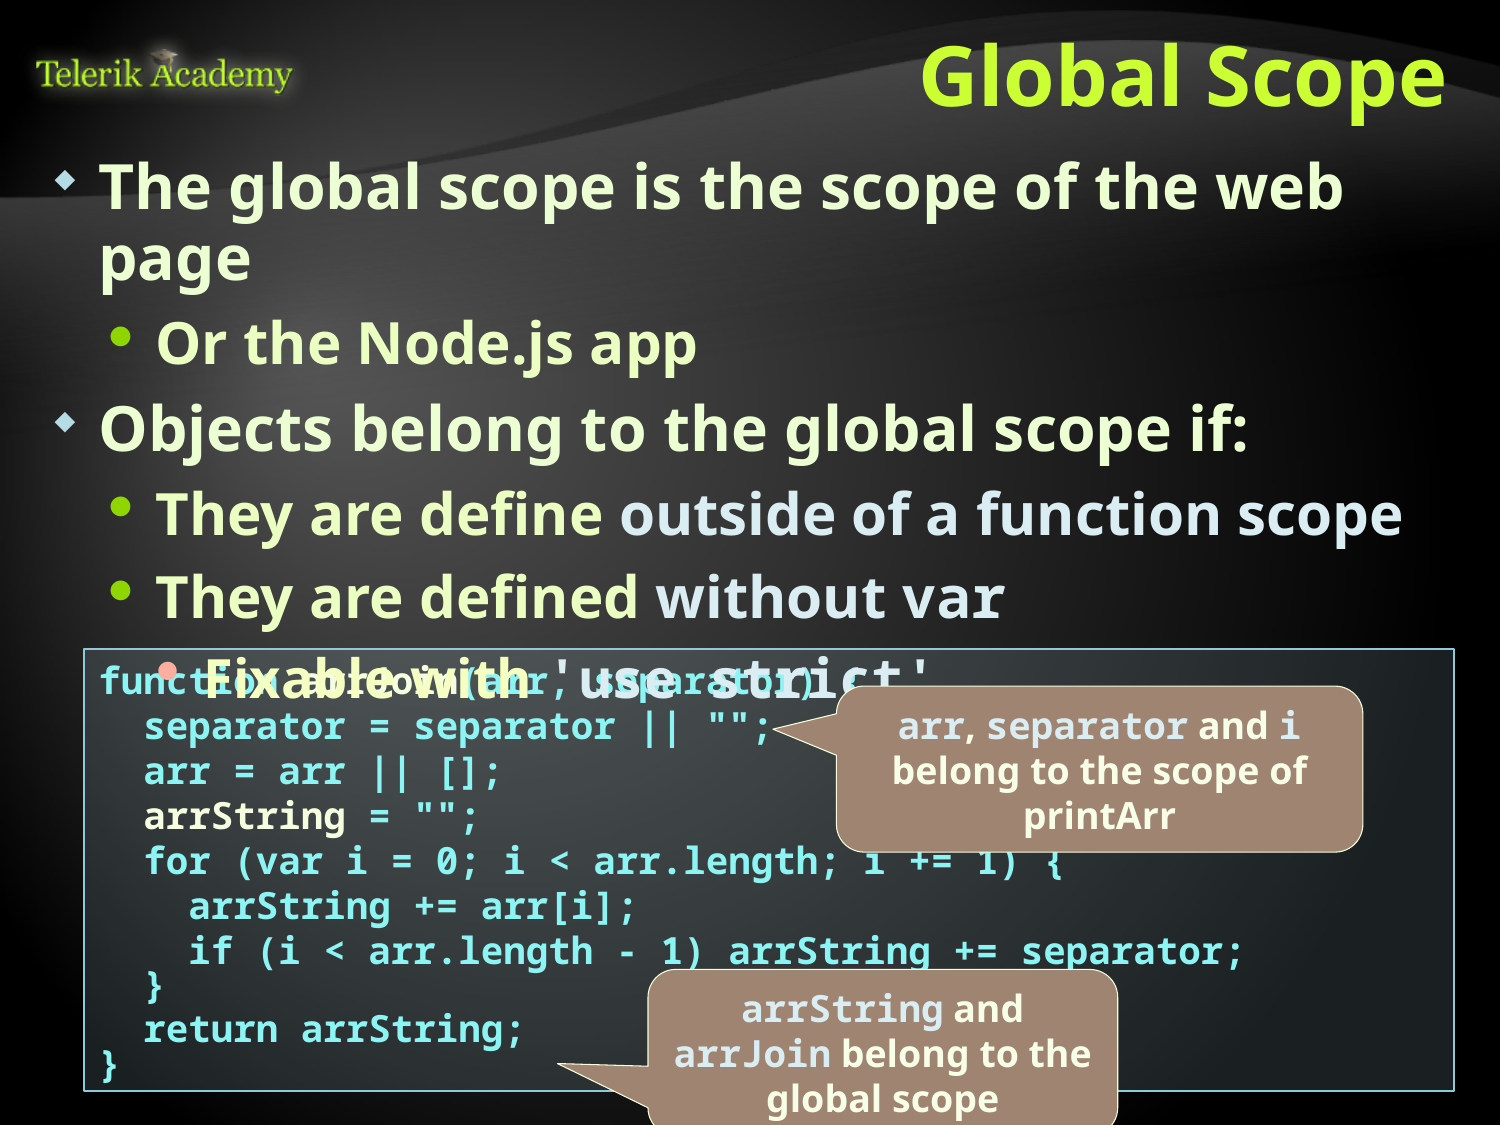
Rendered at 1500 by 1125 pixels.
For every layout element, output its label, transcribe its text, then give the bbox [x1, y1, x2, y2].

title Global Scope [300, 12, 1463, 145]
picture [0, 0, 1500, 1125]
text_box arr, separator and i belong to the scope of printArr [772, 686, 1363, 853]
list The global scope is the scope of the web page Or the Node.js app Objects belong to the global scope if: They are define outside of a function scope They are defined without var Fixable with 'use strict' [37, 145, 1463, 570]
text_box function arrJoin(arr, separator) { separator = separator || ""; arr = arr || []; arrString = ""; for (var i = 0; i < arr.length; i += 1) { arrString += arr[i]; if (i < arr.length - 1) arrString += separator; } return arrString; } [83, 649, 1454, 1092]
text_box arrString and arrJoin belong to the global scope [557, 969, 1118, 1125]
